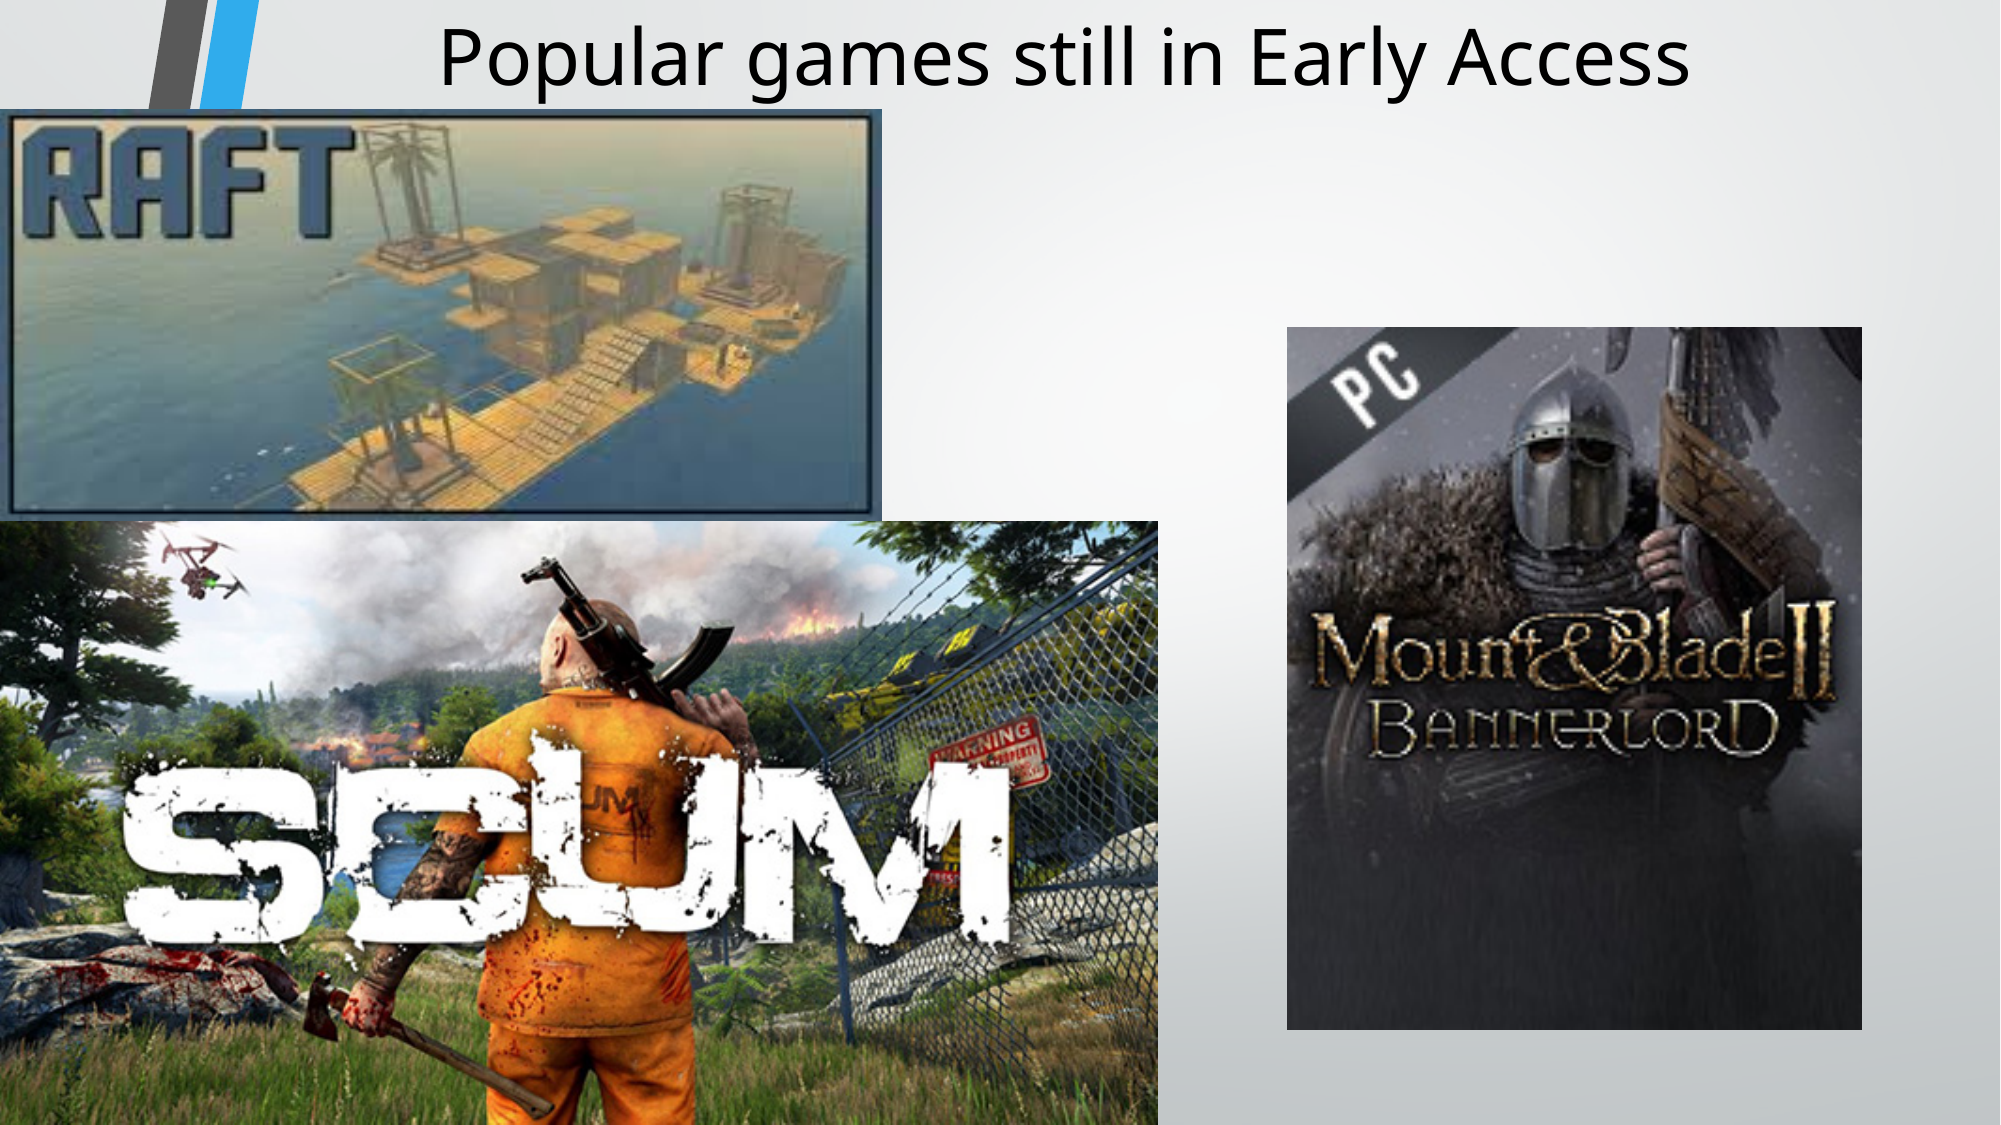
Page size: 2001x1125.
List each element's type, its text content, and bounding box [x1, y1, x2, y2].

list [0, 108, 882, 521]
title Popular games still in Early Access [243, 0, 1887, 110]
picture [1287, 327, 1862, 1031]
picture [0, 521, 1158, 1125]
